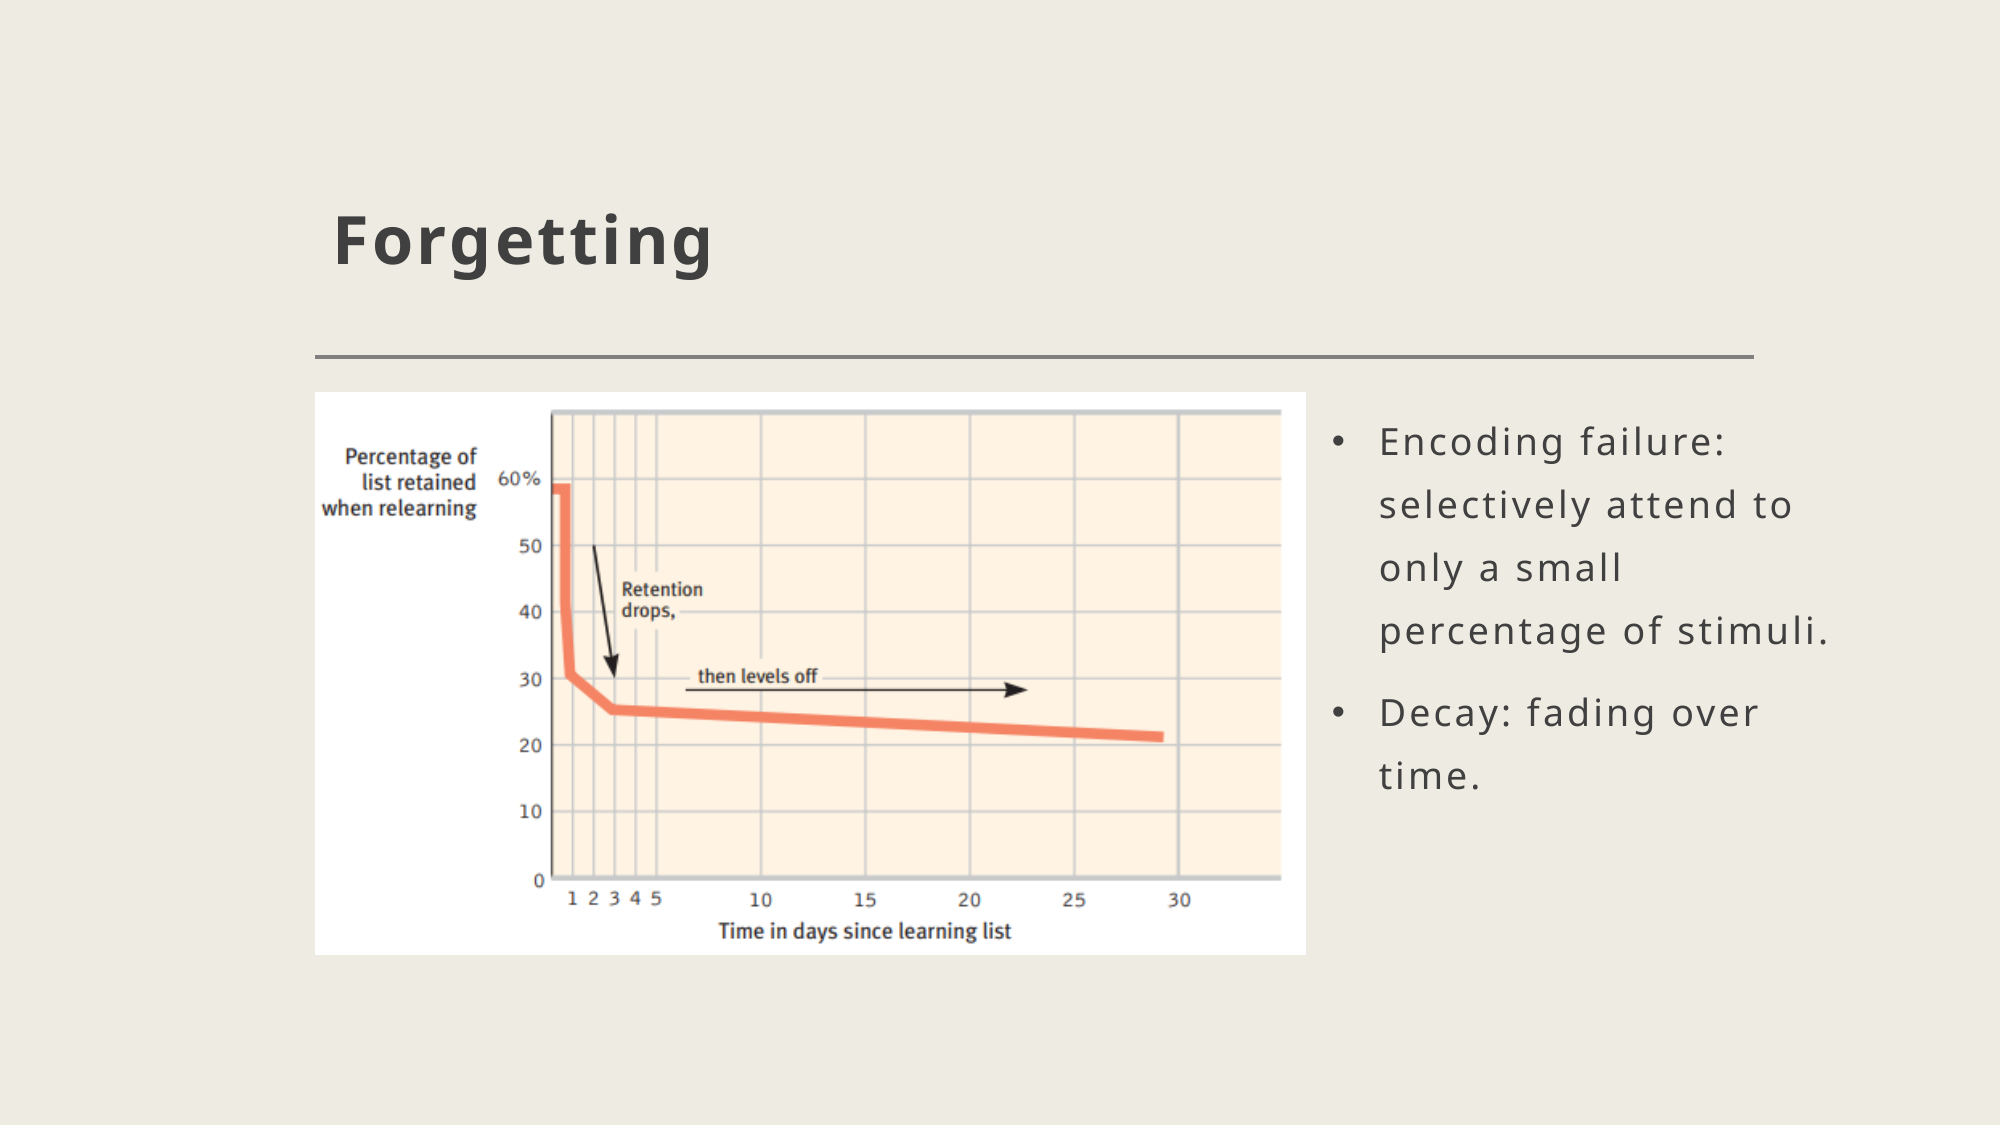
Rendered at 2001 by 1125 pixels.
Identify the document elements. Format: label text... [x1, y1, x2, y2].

title Forgetting [315, 72, 1754, 294]
list Encoding failure: selectively attend to only a small percentage of stimuli. Decay: fading over time. [1313, 381, 1858, 1107]
picture [314, 391, 1306, 955]
